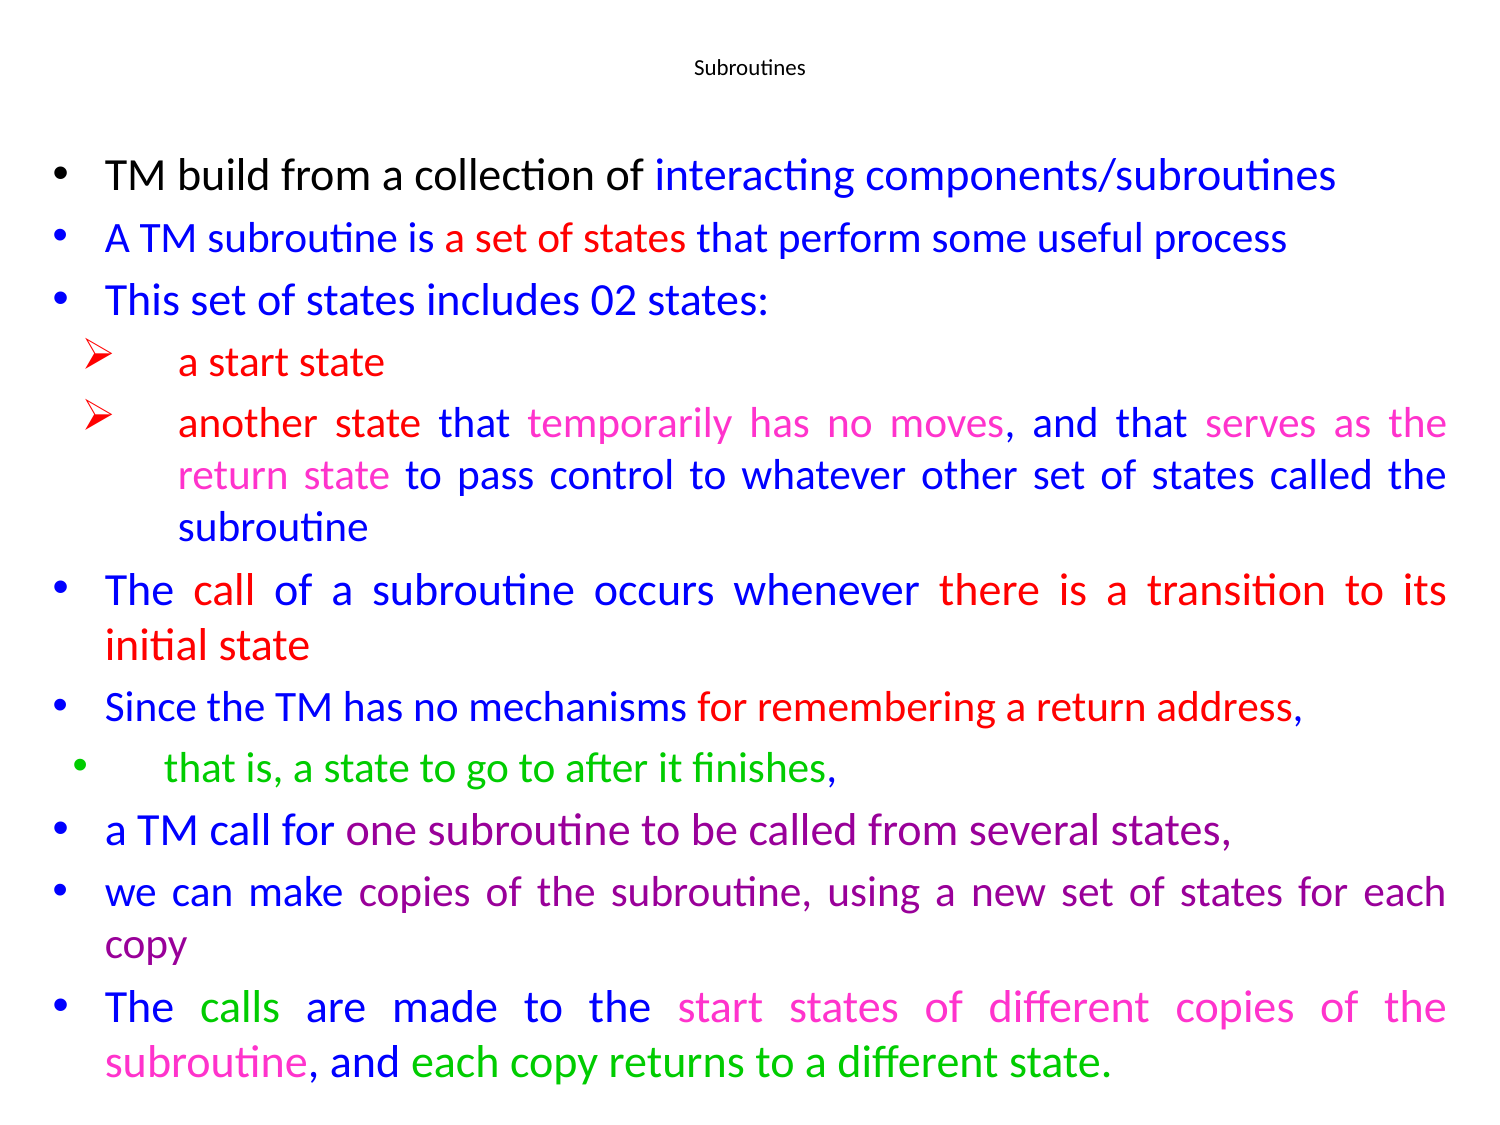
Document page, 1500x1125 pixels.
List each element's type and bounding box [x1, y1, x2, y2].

list [37, 137, 1463, 1100]
title [75, 45, 1425, 88]
